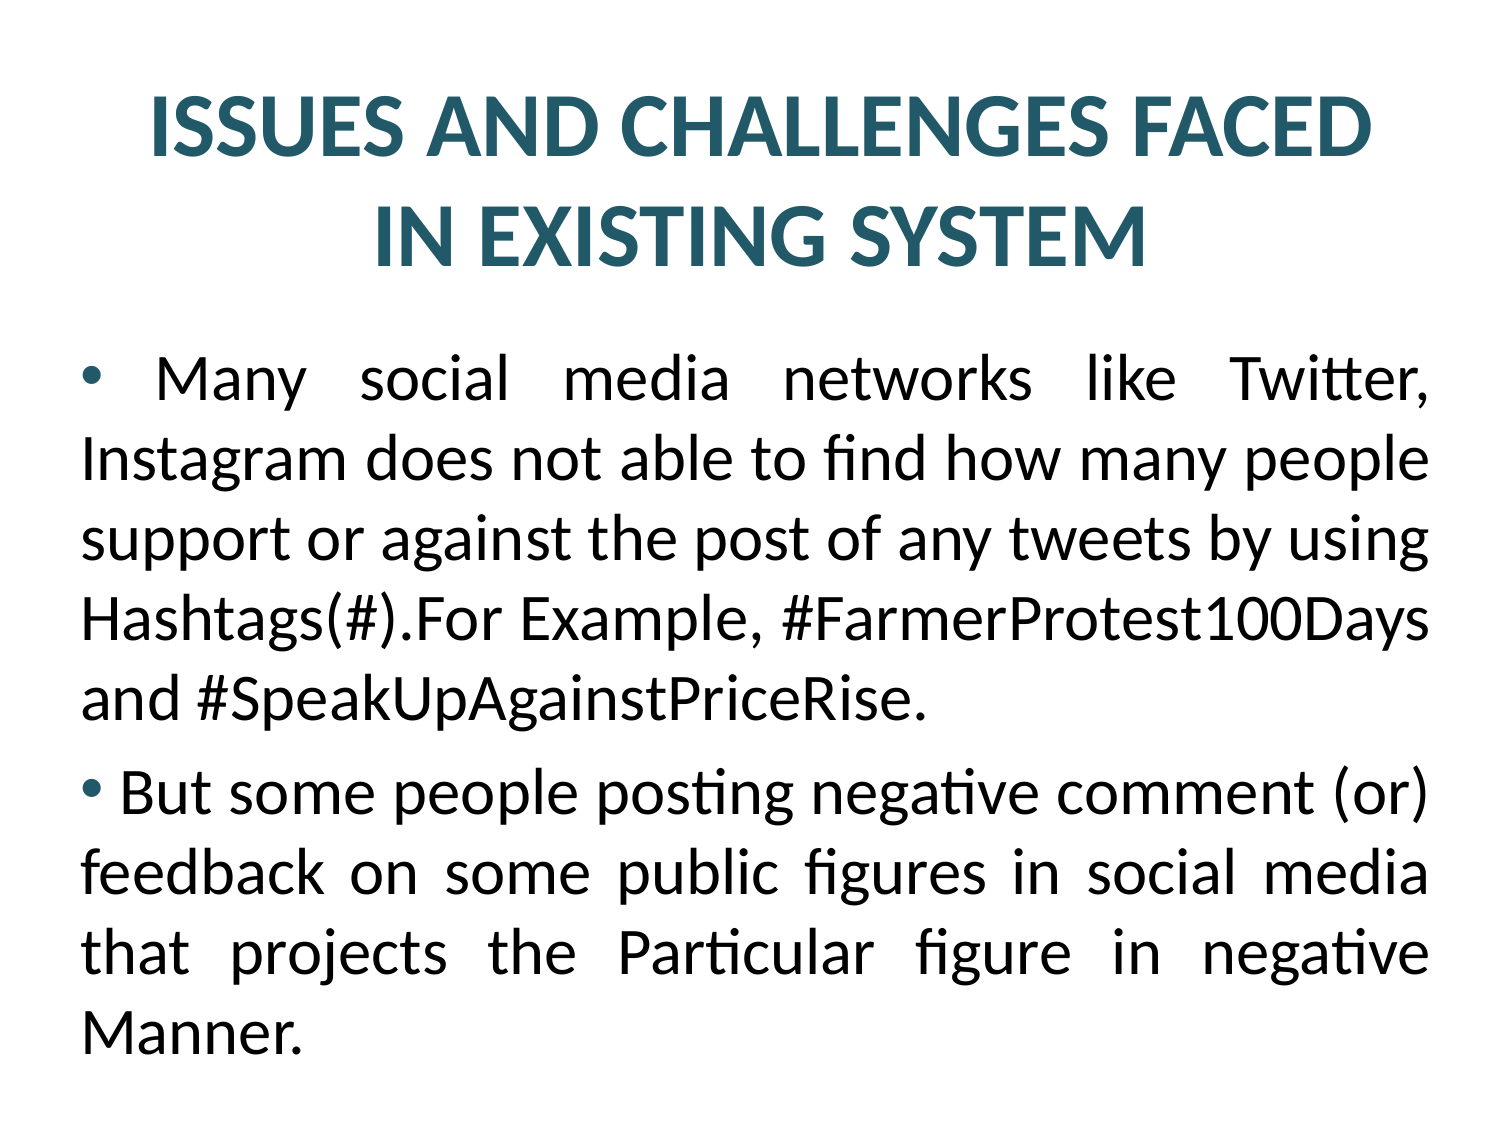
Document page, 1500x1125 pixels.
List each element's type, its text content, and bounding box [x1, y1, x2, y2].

subtitle Many social media networks like Twitter, Instagram does not able to find how many people support or against the post of any tweets by using Hashtags(#).For Example, #FarmerProtest100Days and #SpeakUpAgainstPriceRise. But some people posting negative comment (or) feedback on some public figures in social media that projects the Particular figure in negative Manner. [64, 326, 1447, 1083]
title ISSUES AND CHALLENGES FACED IN EXISTING SYSTEM [123, 54, 1399, 296]
